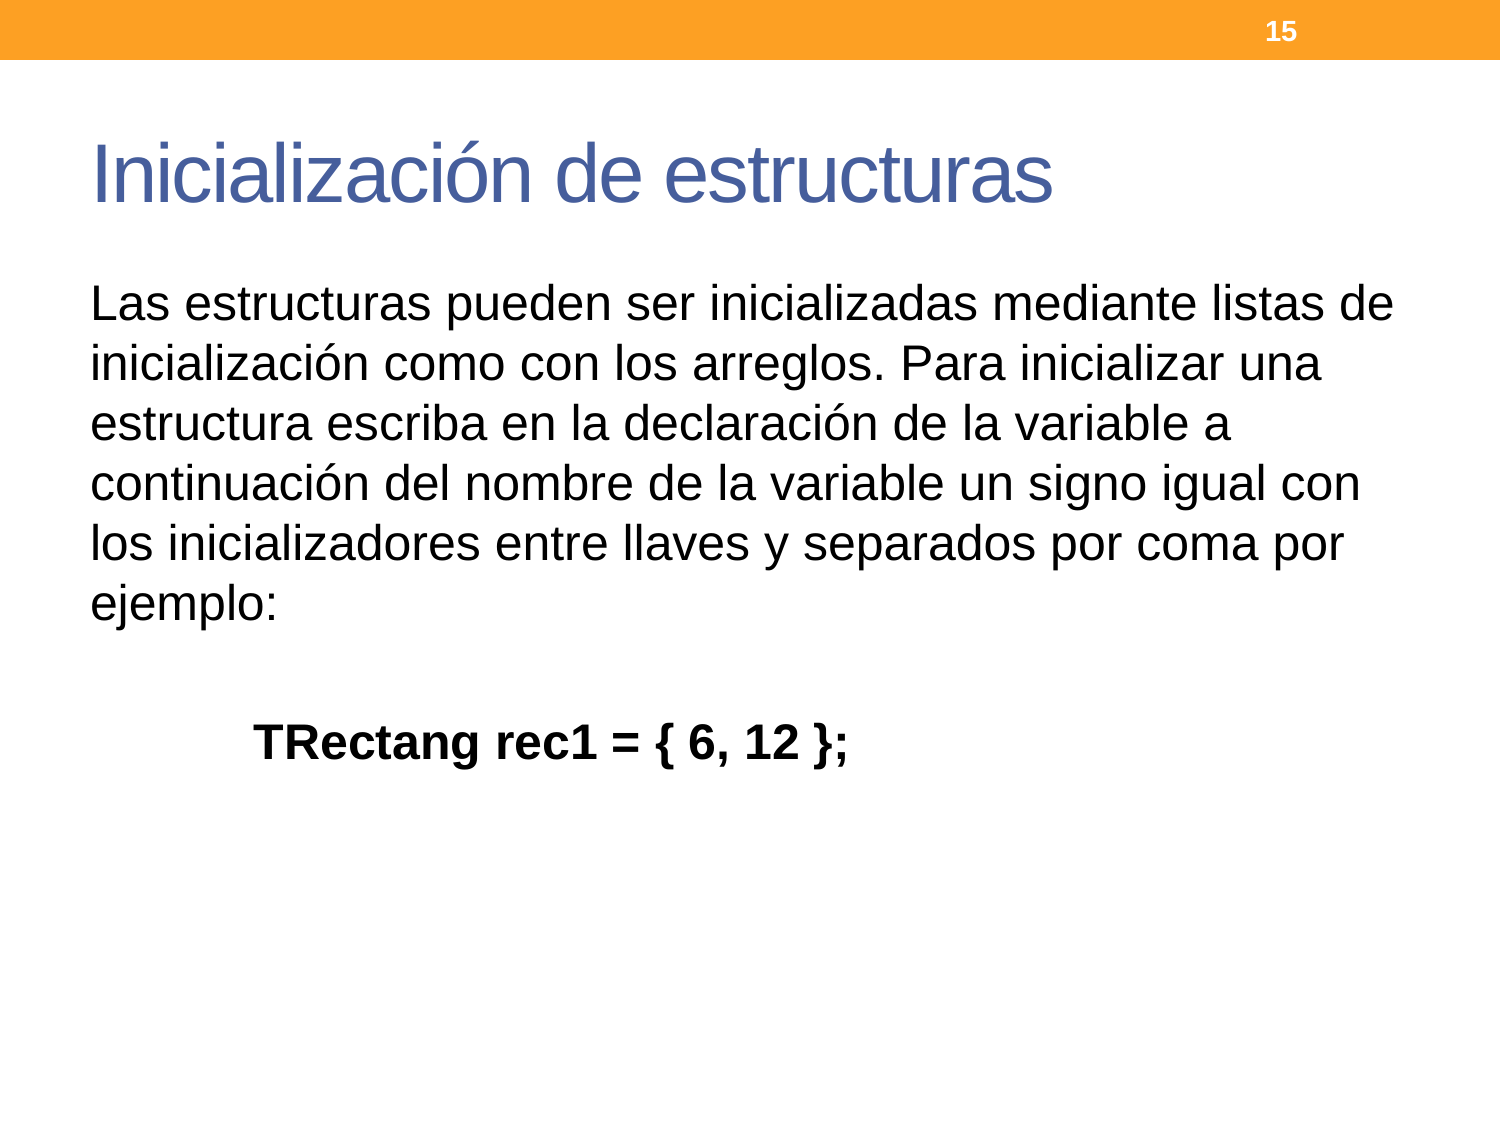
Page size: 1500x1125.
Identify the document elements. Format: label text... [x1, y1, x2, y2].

list Las estructuras pueden ser inicializadas mediante listas de inicialización como con los arreglos. Para inicializar una estructura escriba en la declaración de la variable a continuación del nombre de la variable un signo igual con los inicializadores entre llaves y separados por coma por ejemplo: TRectang rec1 = { 6, 12 }; [75, 262, 1425, 1063]
title Inicialización de estructuras [75, 87, 1425, 250]
slide_number 15 [1250, 3, 1425, 57]
